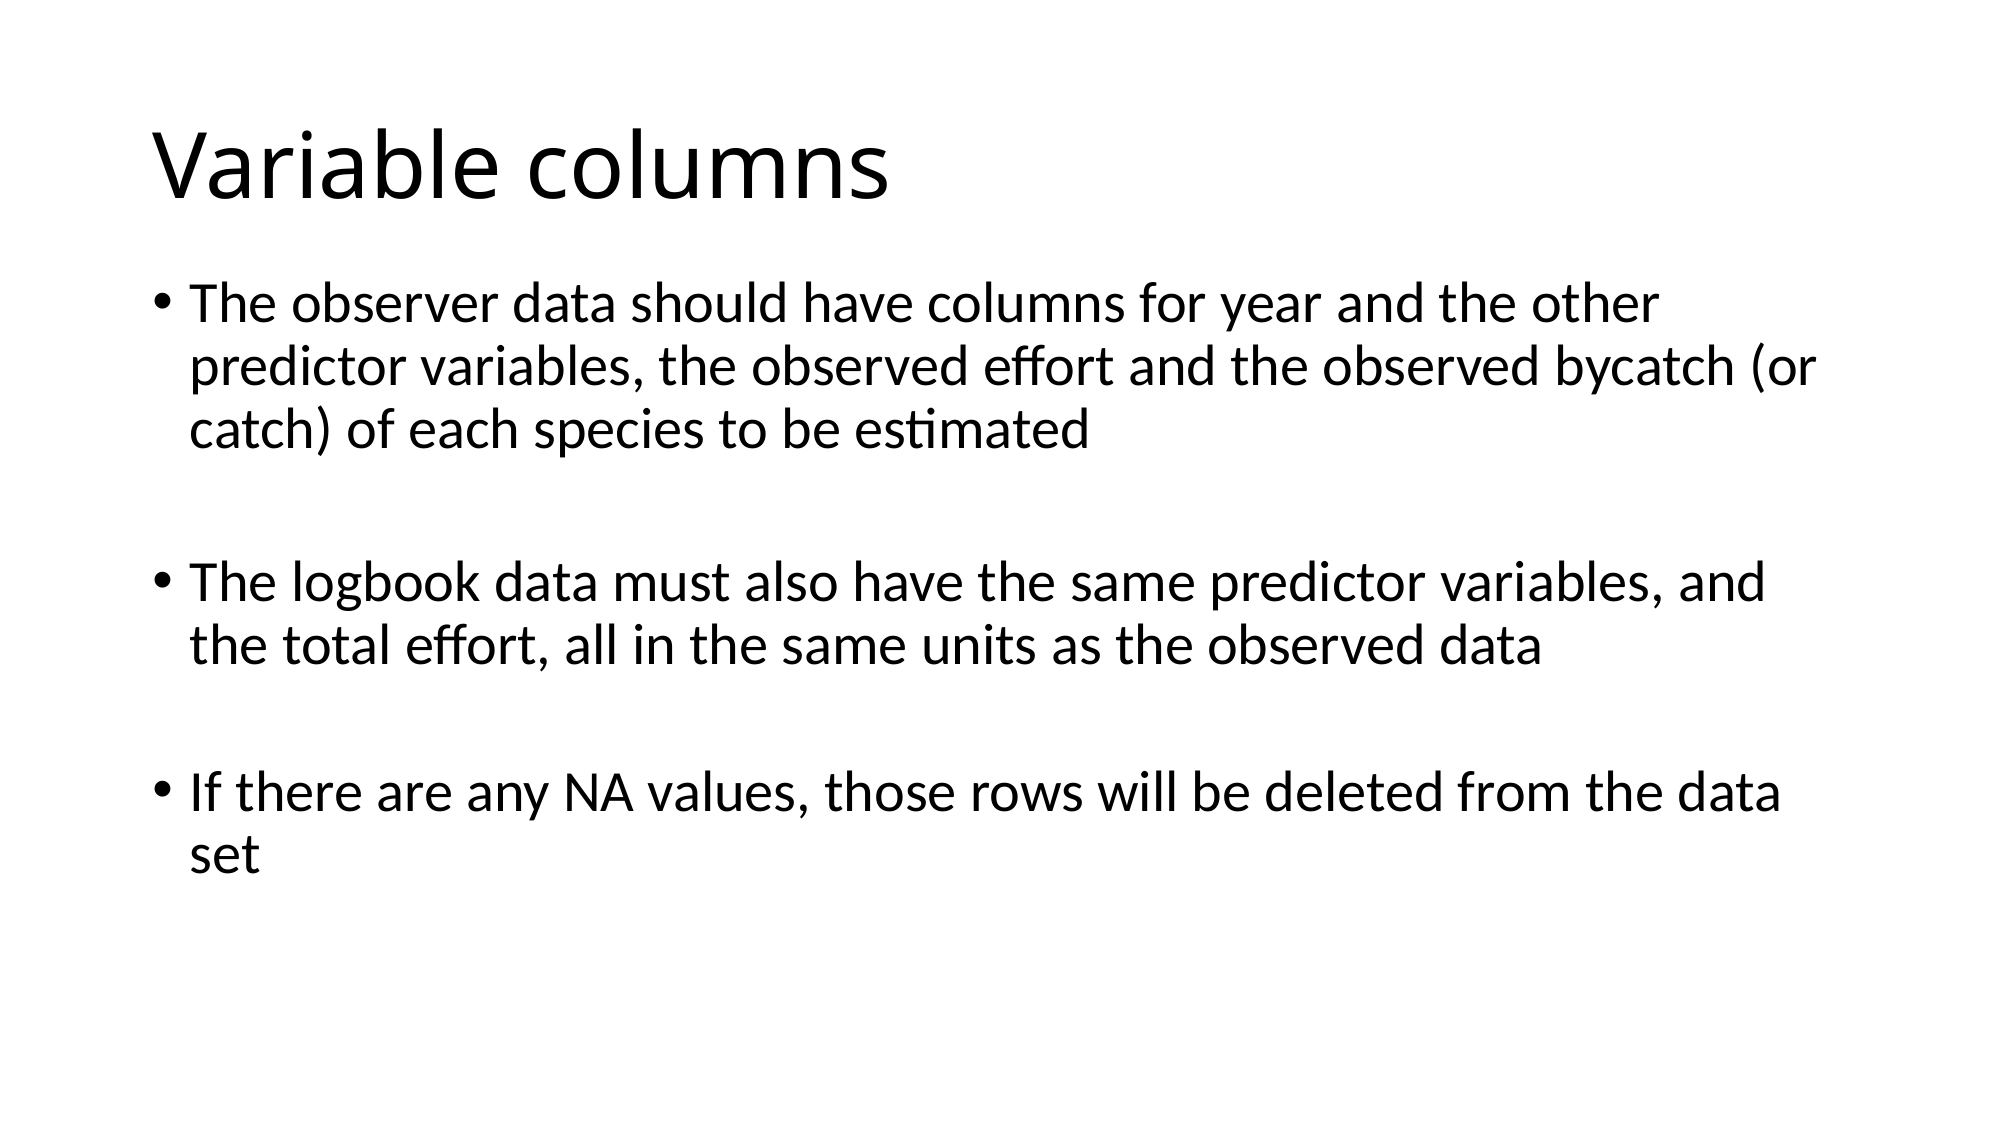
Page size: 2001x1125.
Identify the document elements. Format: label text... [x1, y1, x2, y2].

list The observer data should have columns for year and the other predictor variables, the observed effort and the observed bycatch (or catch) of each species to be estimated The logbook data must also have the same predictor variables, and the total effort, all in the same units as the observed data If there are any NA values, those rows will be deleted from the data set [137, 278, 1863, 1014]
title Variable columns [137, 59, 1863, 278]
